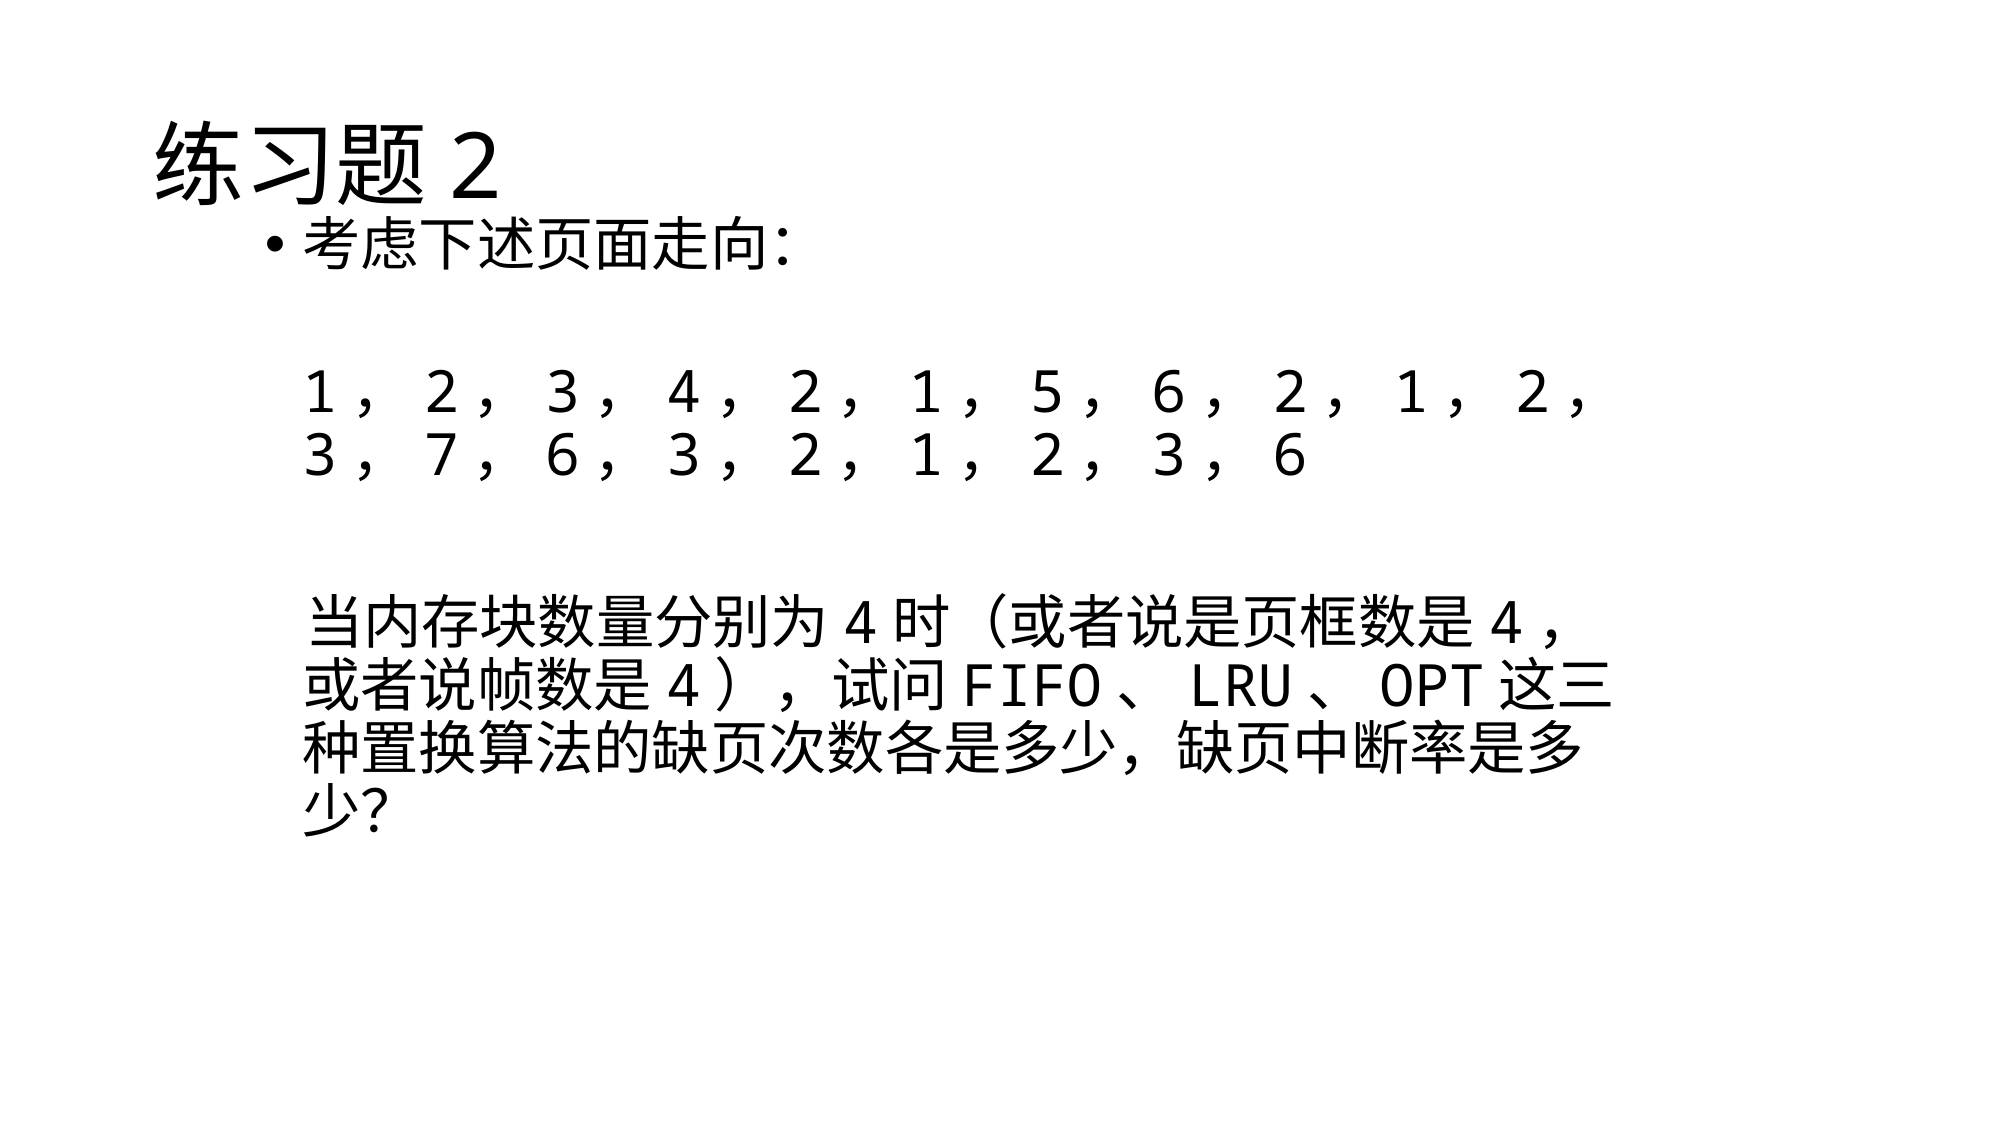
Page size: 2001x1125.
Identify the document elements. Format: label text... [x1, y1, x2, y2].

title 练习题2 [137, 59, 1863, 278]
list 考虑下述页面走向： 1，2，3，4，2，1，5，6，2，1，2，3，7，6，3，2，1，2，3，6 当内存块数量分别为4时（或者说是页框数是4，或者说帧数是4），试问FIFO、LRU、OPT这三种置换算法的缺页次数各是多少，缺页中断率是多少？ [249, 208, 1638, 951]
